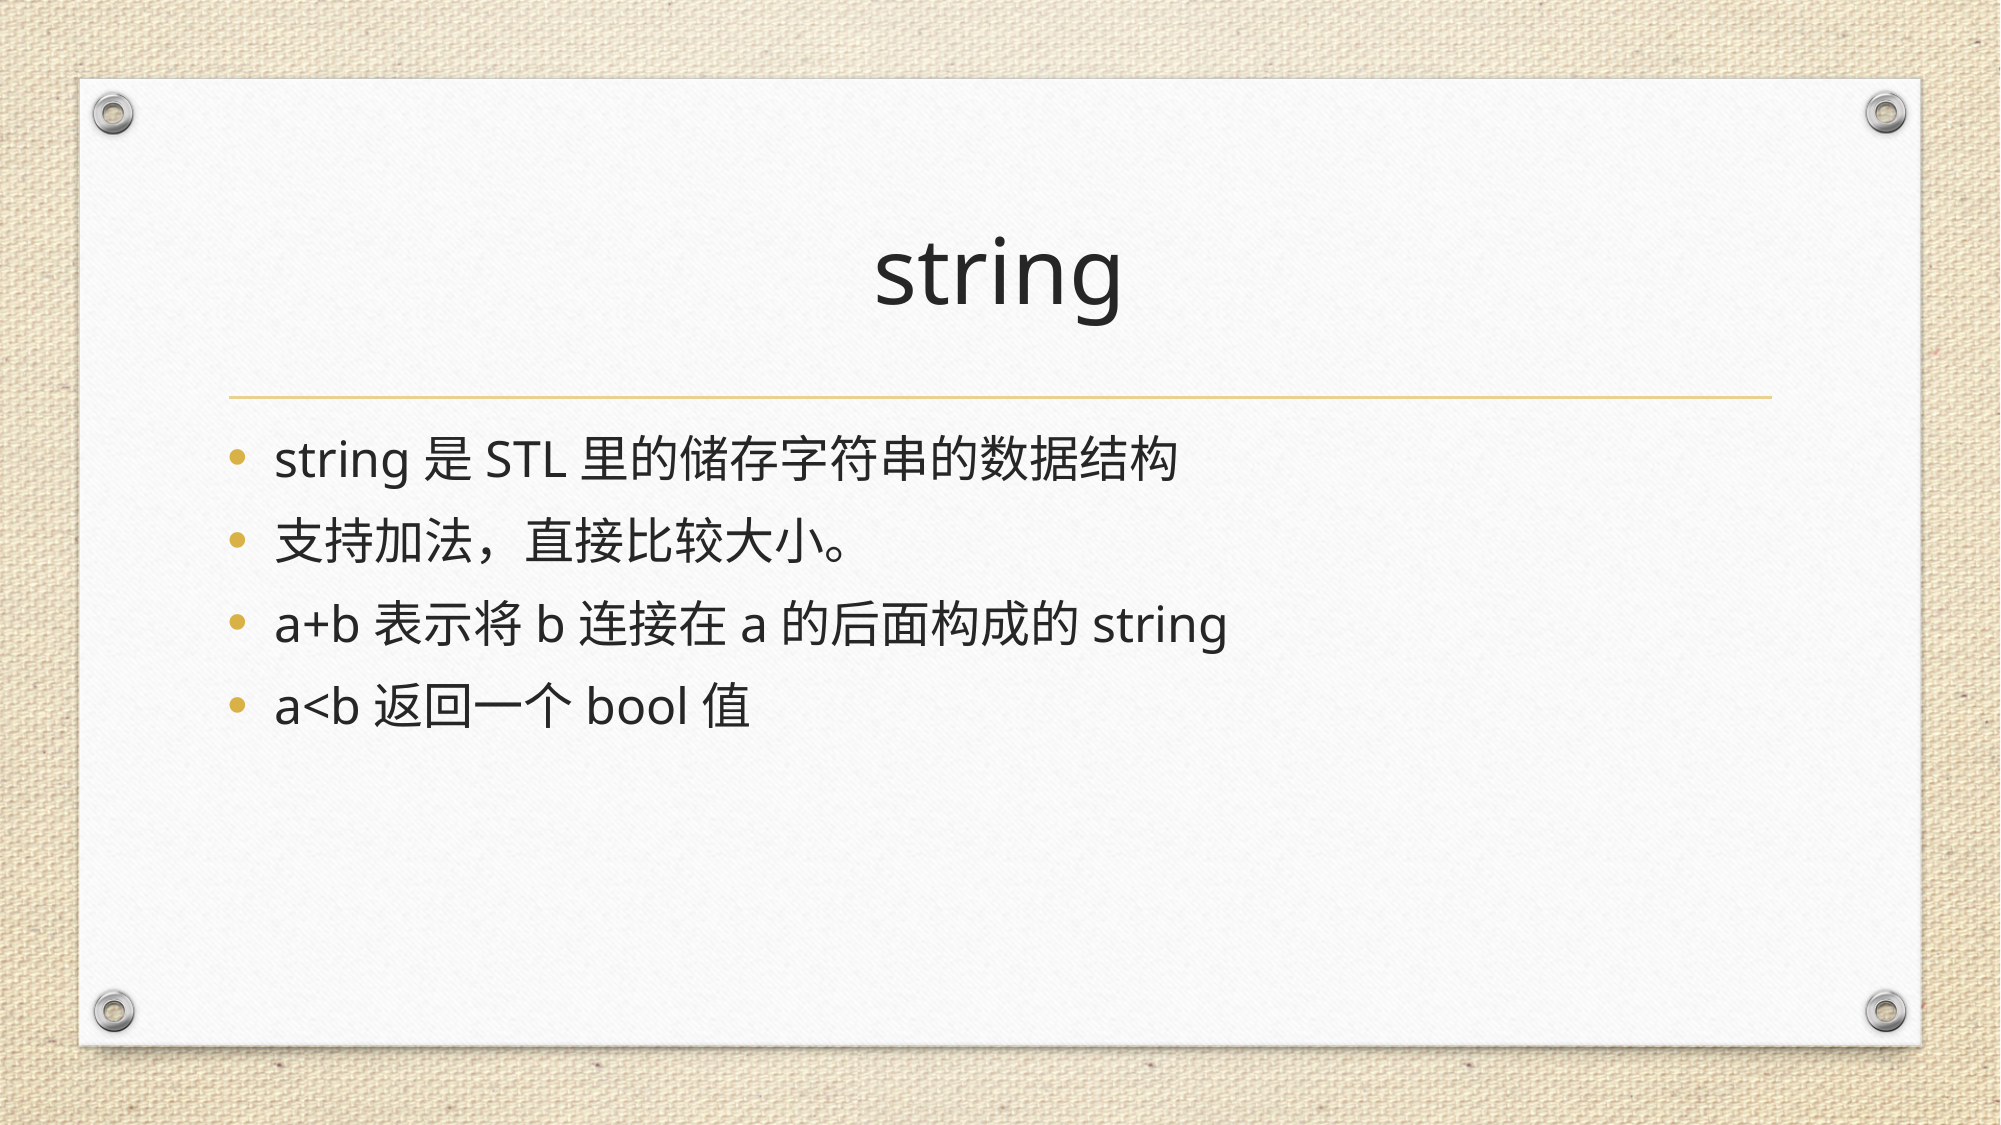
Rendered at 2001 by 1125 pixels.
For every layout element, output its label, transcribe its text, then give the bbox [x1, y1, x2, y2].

title string [212, 161, 1788, 375]
picture [0, 0, 2001, 1125]
list string是STL里的储存字符串的数据结构 支持加法，直接比较大小。 a+b表示将b连接在a的后面构成的string a<b返回一个bool值 [212, 419, 1788, 964]
